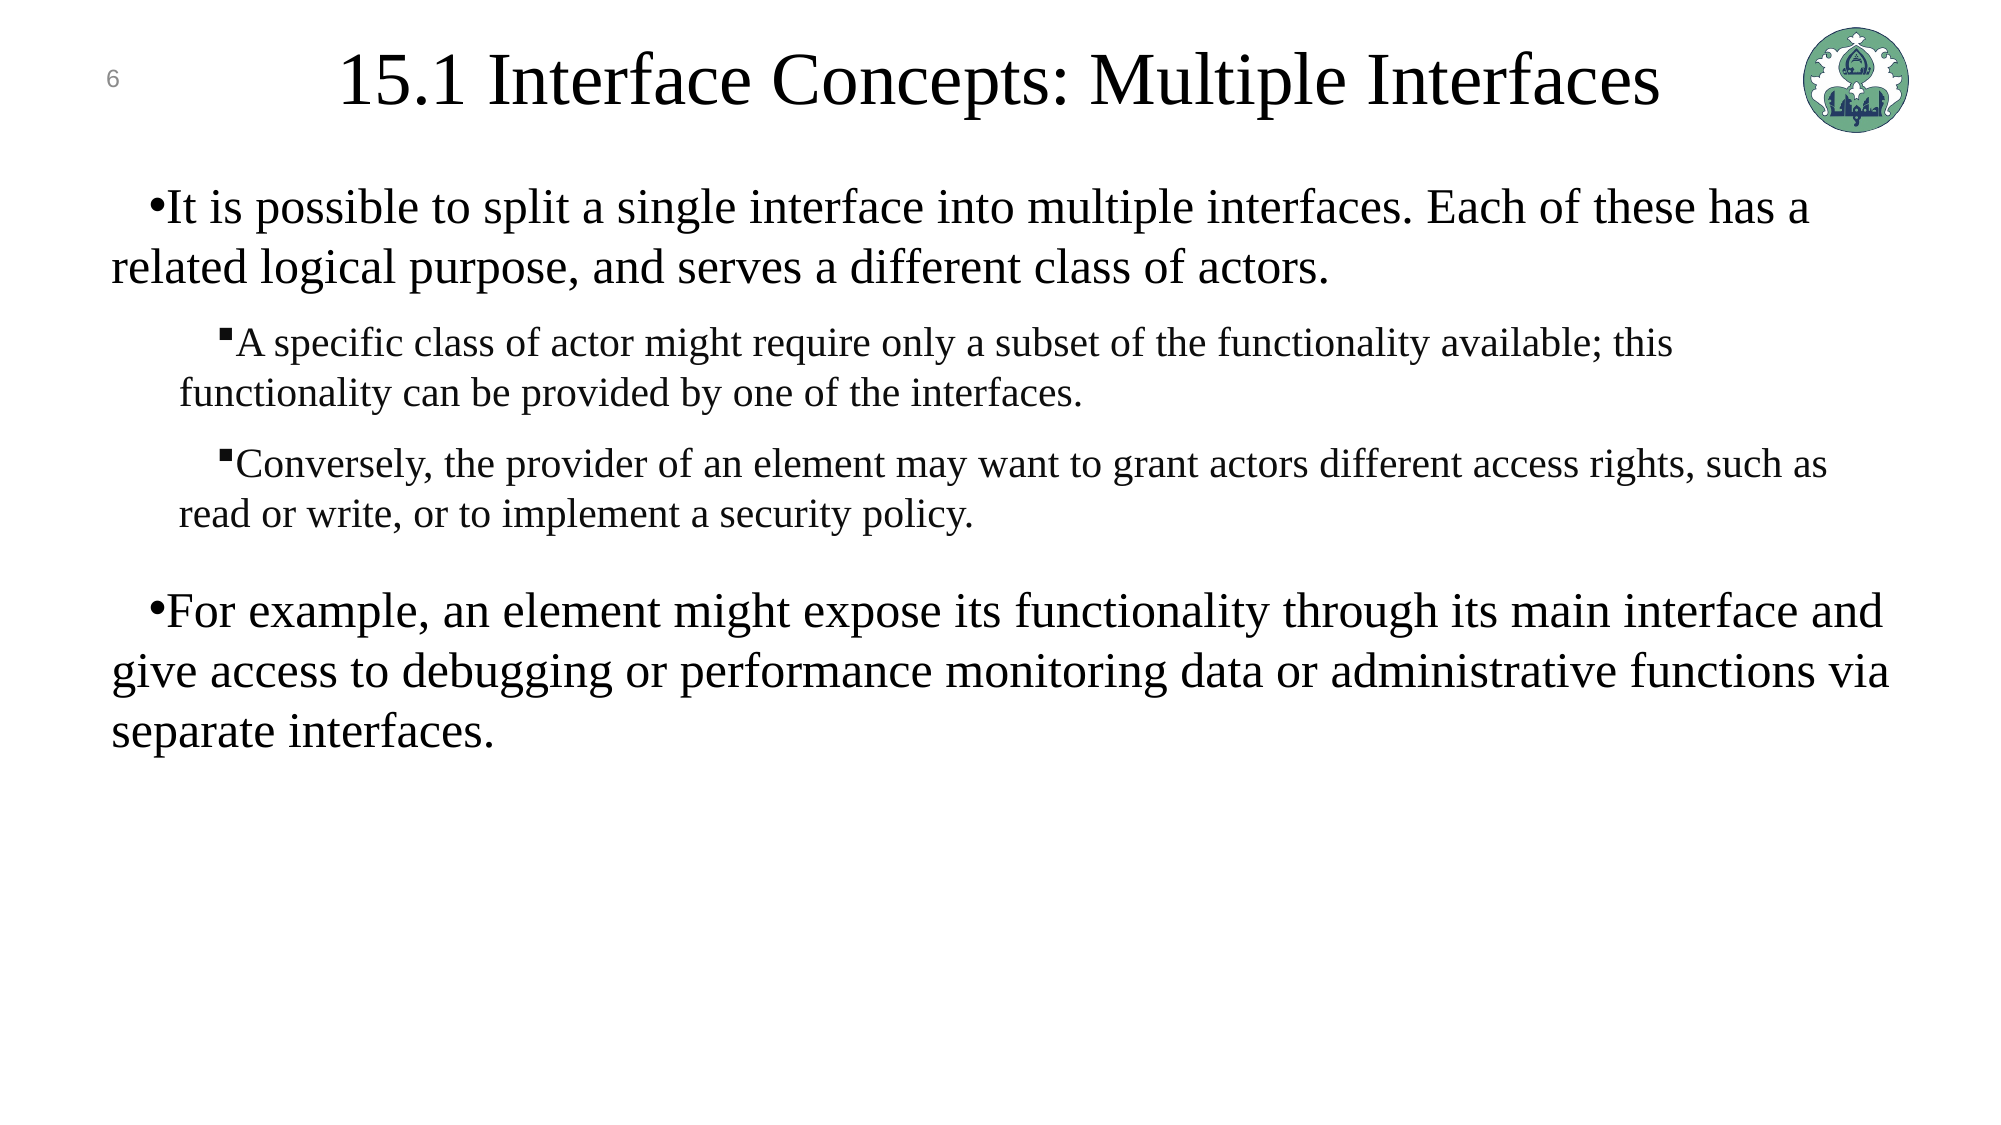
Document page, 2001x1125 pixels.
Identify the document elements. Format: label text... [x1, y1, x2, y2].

slide_number 6 [91, 25, 202, 131]
picture [1849, 27, 1909, 133]
title 15.1 Interface Concepts: Multiple Interfaces [151, 27, 1849, 133]
list It is possible to split a single interface into multiple interfaces. Each of these has a related logical purpose, and serves a different class of actors. A specific class of actor might require only a subset of the functionality available; this functionality can be provided by one of the interfaces. Conversely, the provider of an element may want to grant actors different access rights, such as read or write, or to implement a security policy. For example, an element might expose its functionality through its main interface and give access to debugging or performance monitoring data or administrative functions via separate interfaces. [96, 166, 1911, 1098]
